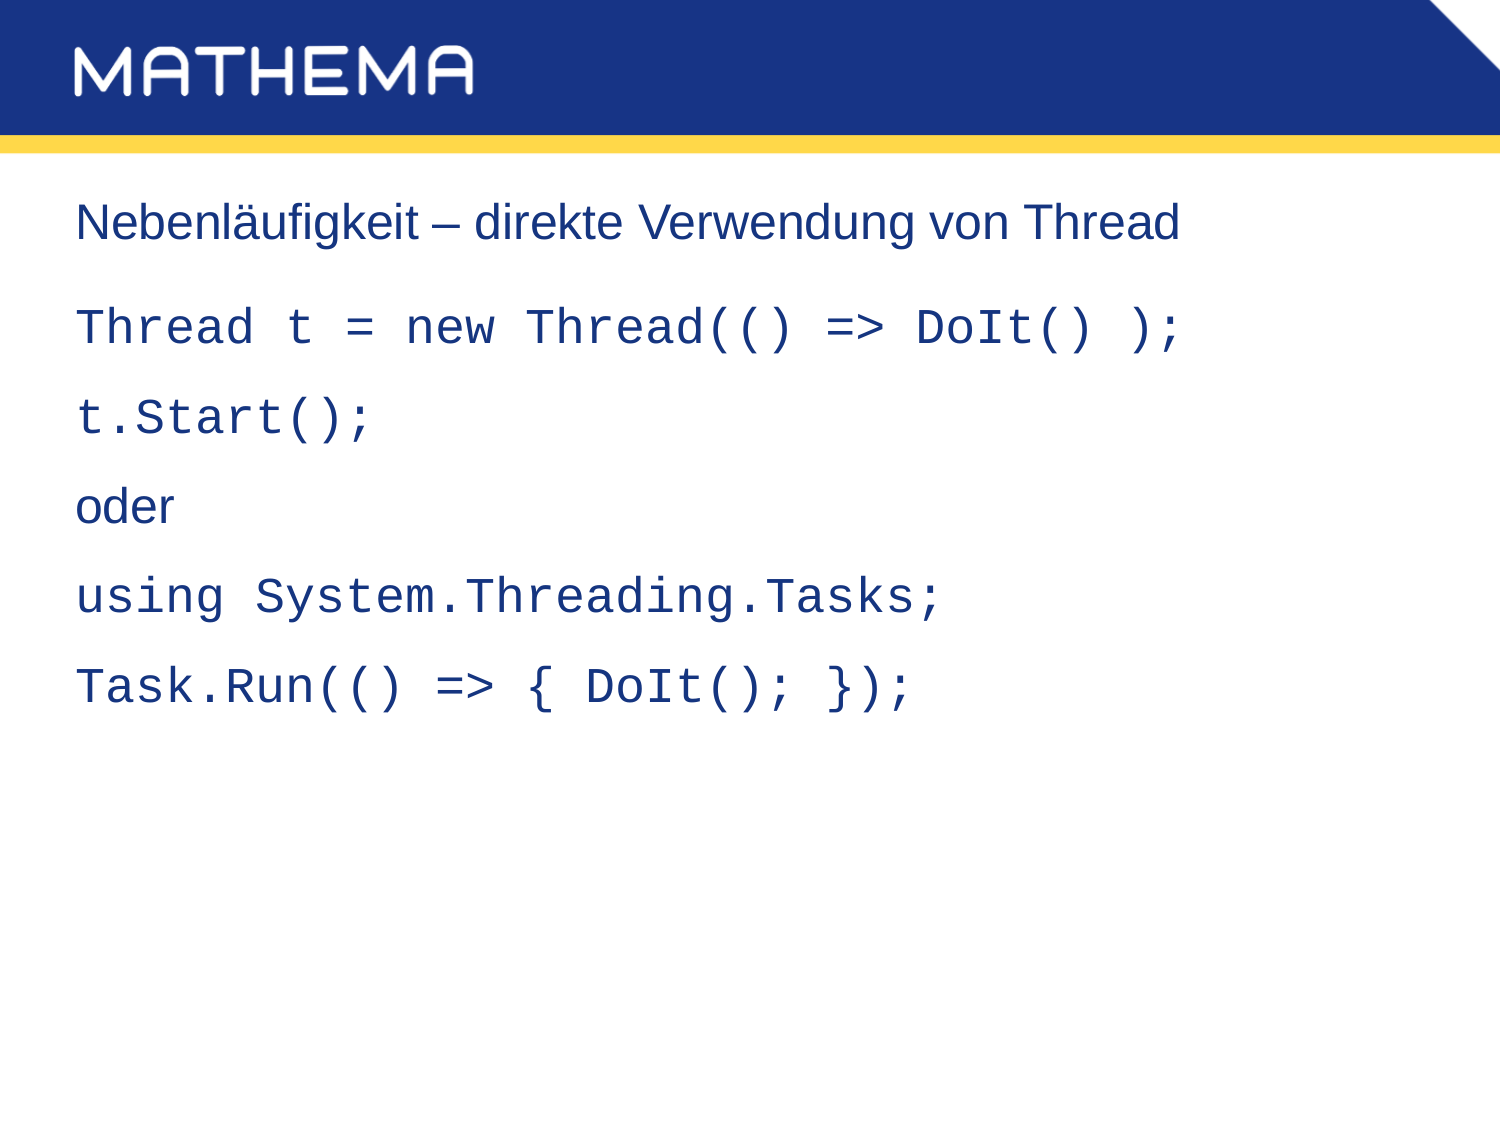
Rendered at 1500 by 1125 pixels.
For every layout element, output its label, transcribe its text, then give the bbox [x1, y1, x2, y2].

title Nebenläufigkeit – direkte Verwendung von Thread [75, 189, 1425, 261]
picture [0, 0, 1500, 1125]
list Thread t = new Thread(() => DoIt() ); t.Start(); oder using System.Threading.Tasks; Task.Run(() => { DoIt(); }); [75, 294, 1425, 1043]
